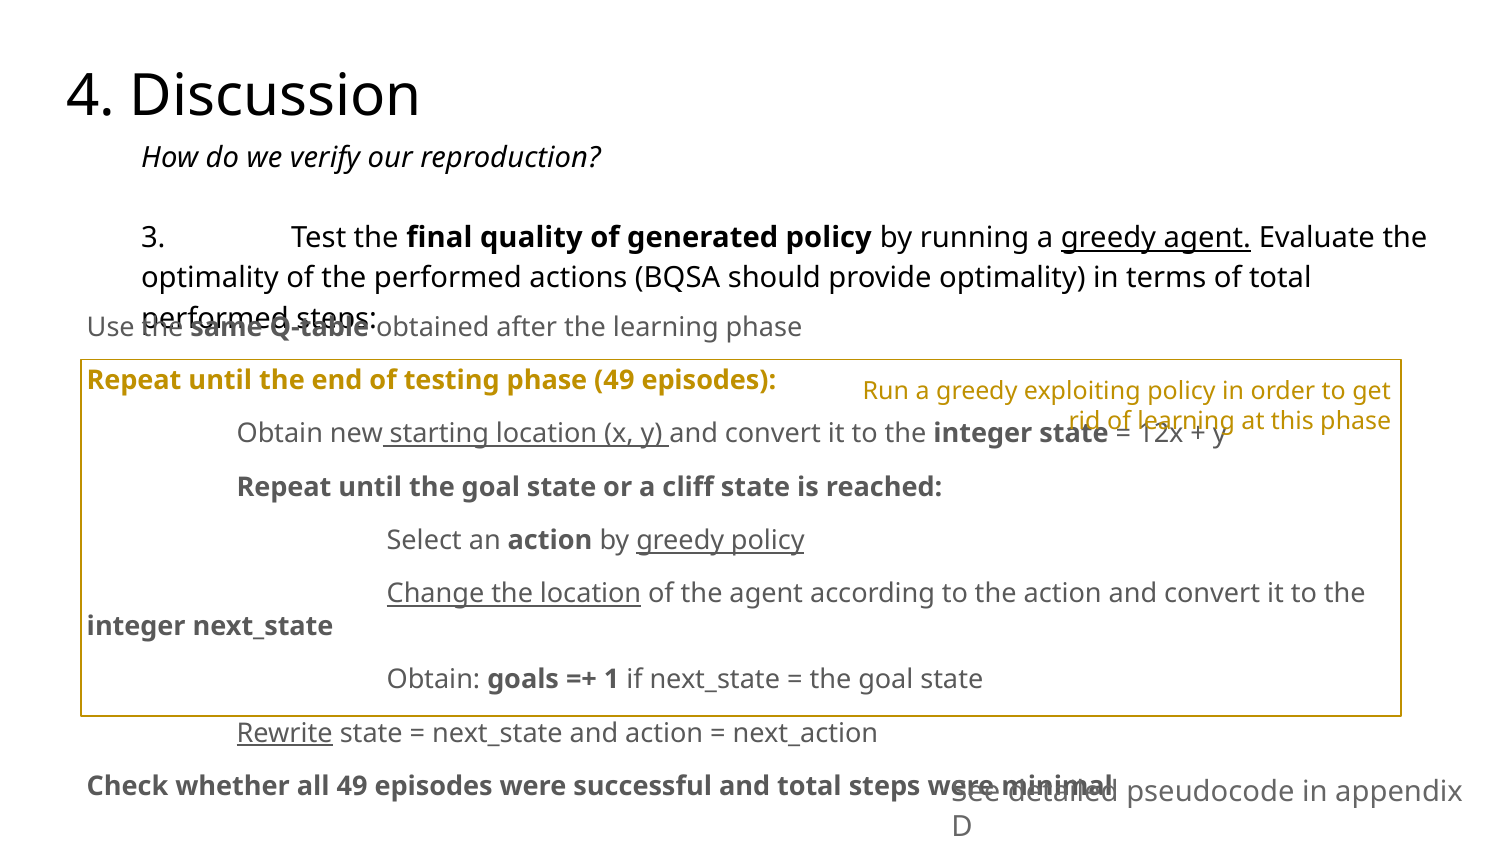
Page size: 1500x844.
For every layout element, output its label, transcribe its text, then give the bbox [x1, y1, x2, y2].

text_box Run a greedy exploiting policy in order to get rid of learning at this phase [835, 359, 1407, 426]
text_box See detailed pseudocode in appendix D [936, 757, 1500, 824]
list How do we verify our reproduction? 3. Test the final quality of generated policy by running a greedy agent. Evaluate the optimality of the performed actions (BQSA should provide optimality) in terms of total performed steps: [51, 118, 1449, 679]
title 4. Discussion [51, 41, 1449, 118]
list Use the same Q-table obtained after the learning phase Repeat until the end of testing phase (49 episodes): Obtain new starting location (x, y) and convert it to the integer state = 12x + y Repeat until the goal state or a cliff state is reached: Select an action by greedy policy Change the location of the agent according to the action and convert it to the integer next_state Obtain: goals =+ 1 if next_state = the goal state Rewrite state = next_state and action = next_action Check whether all 49 episodes were successful and total steps were minimal [71, 294, 1470, 844]
